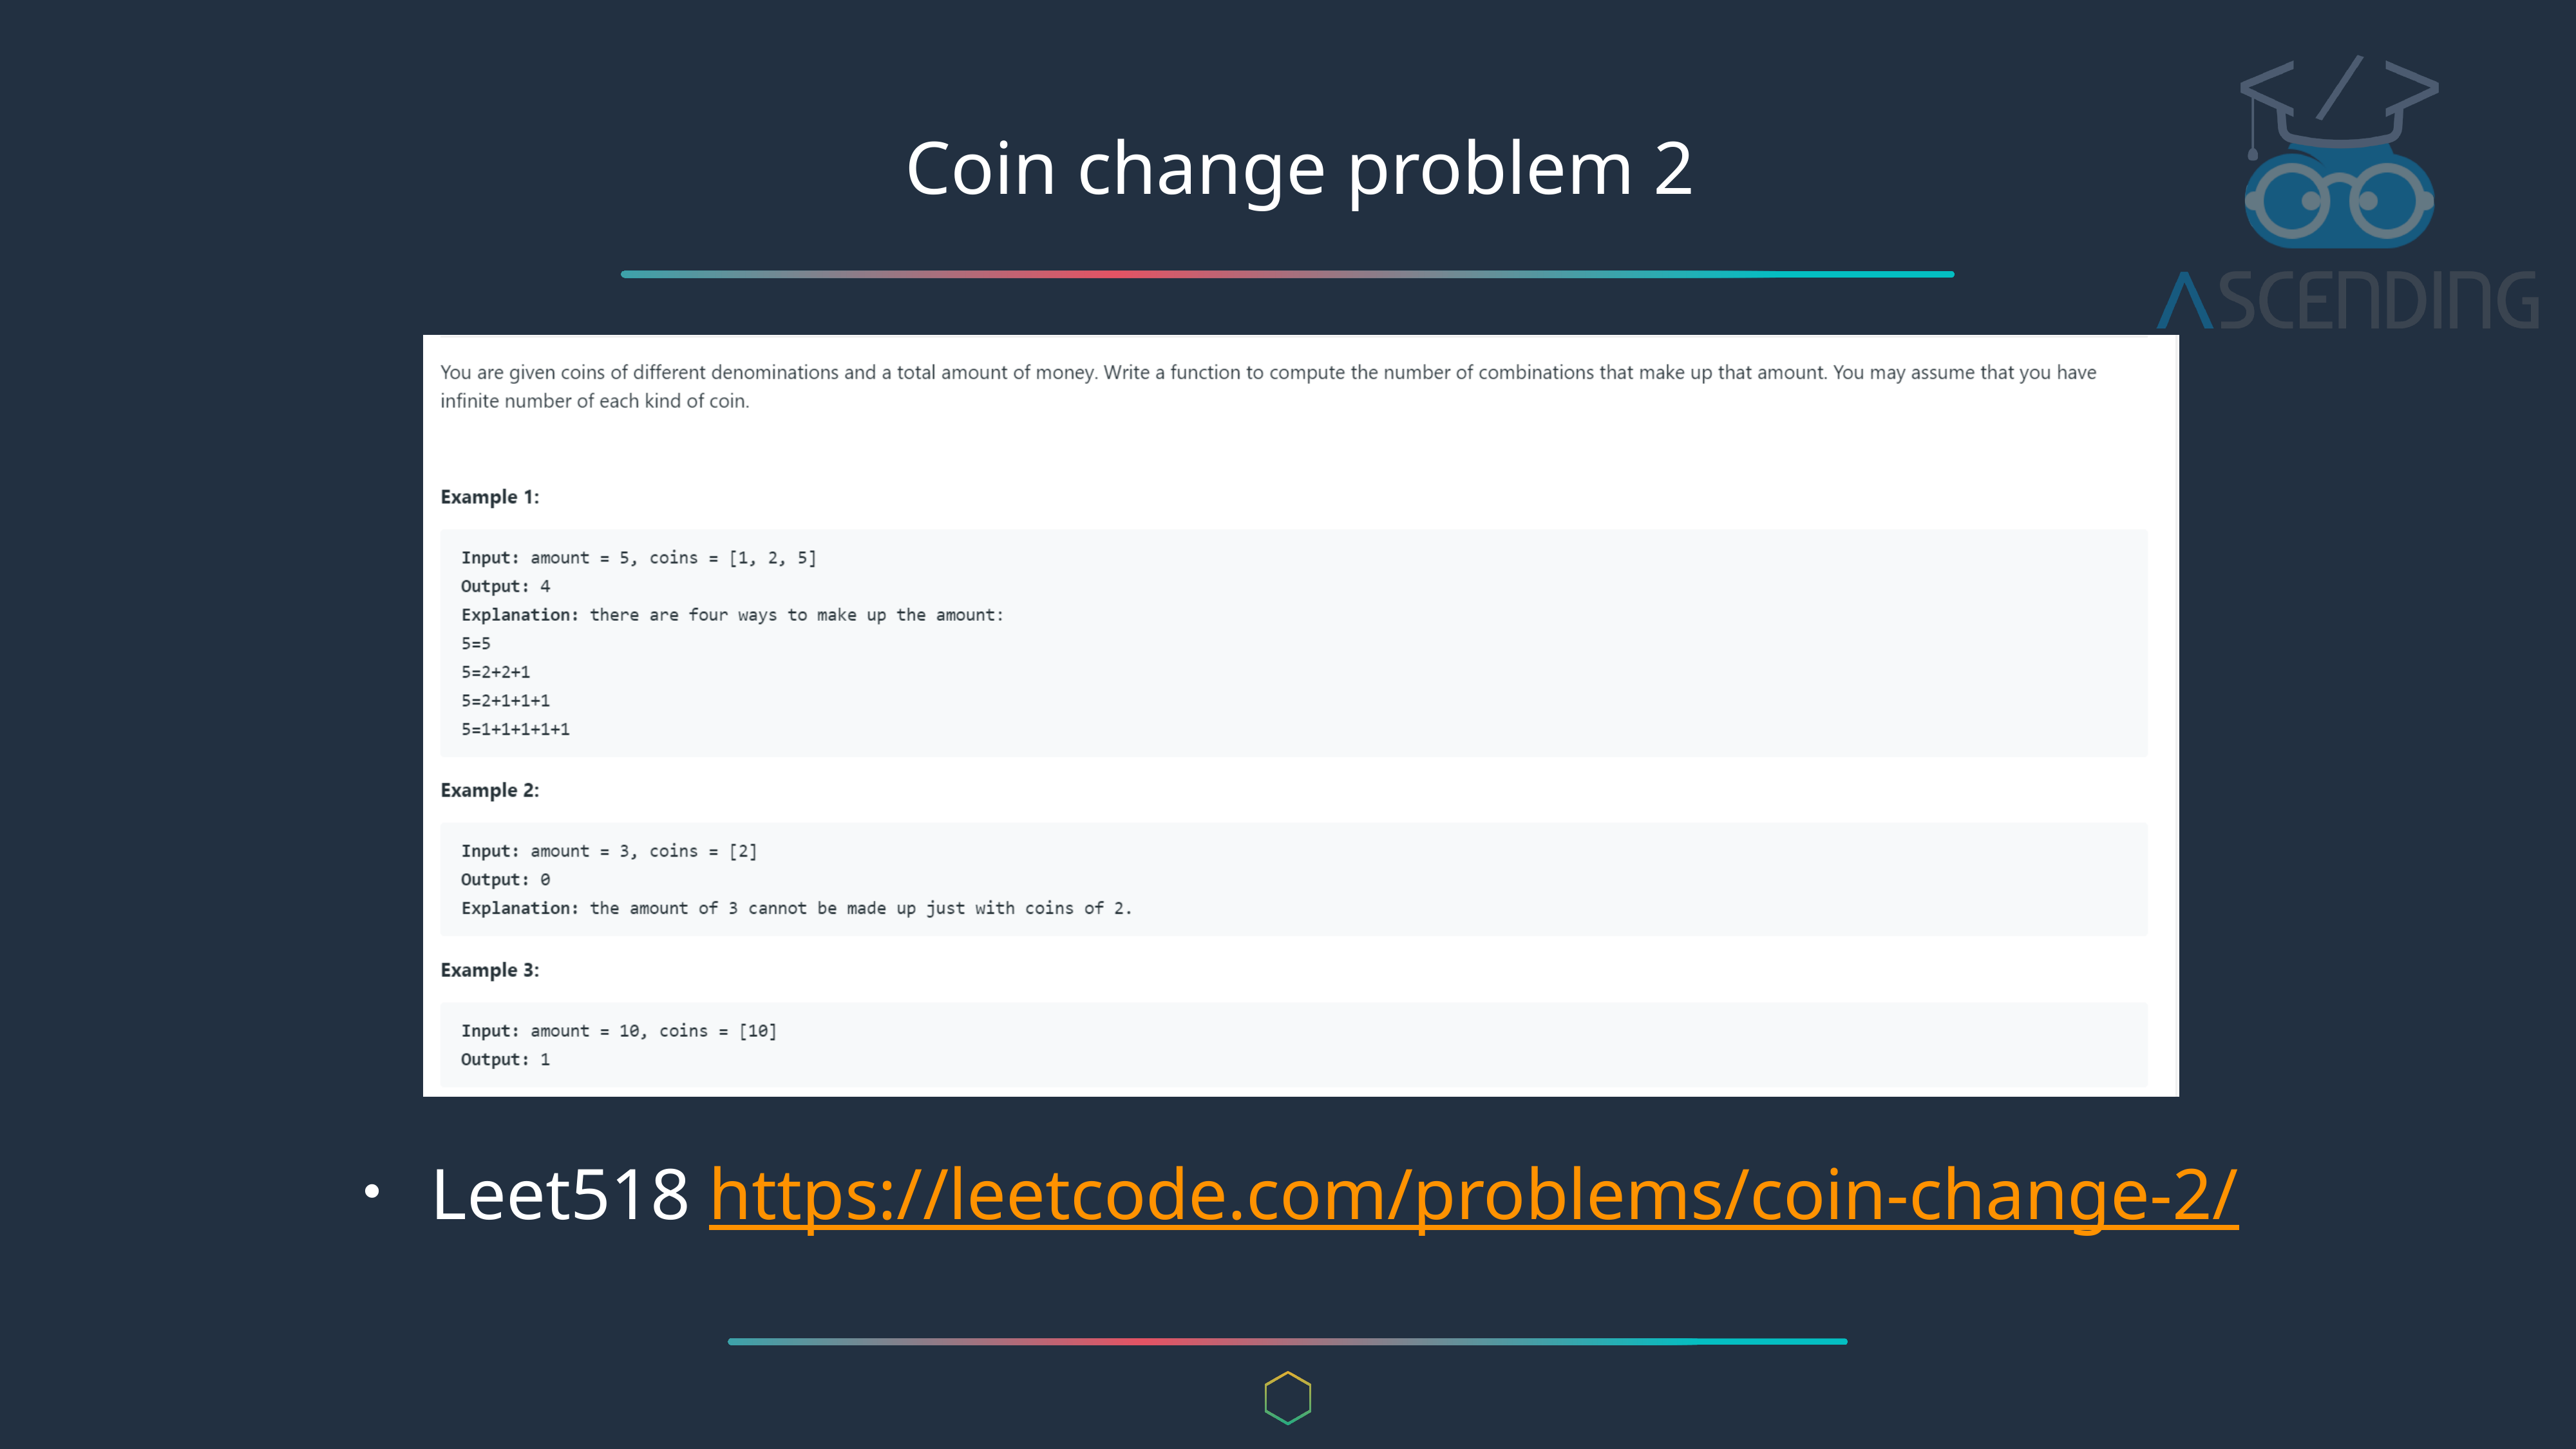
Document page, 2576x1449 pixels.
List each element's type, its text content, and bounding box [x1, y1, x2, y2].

picture [423, 335, 2180, 1097]
title Coin change problem 2 [202, 67, 2398, 263]
list Leet518 https://leetcode.com/problems/coin-change-2/ [202, 327, 2401, 1301]
